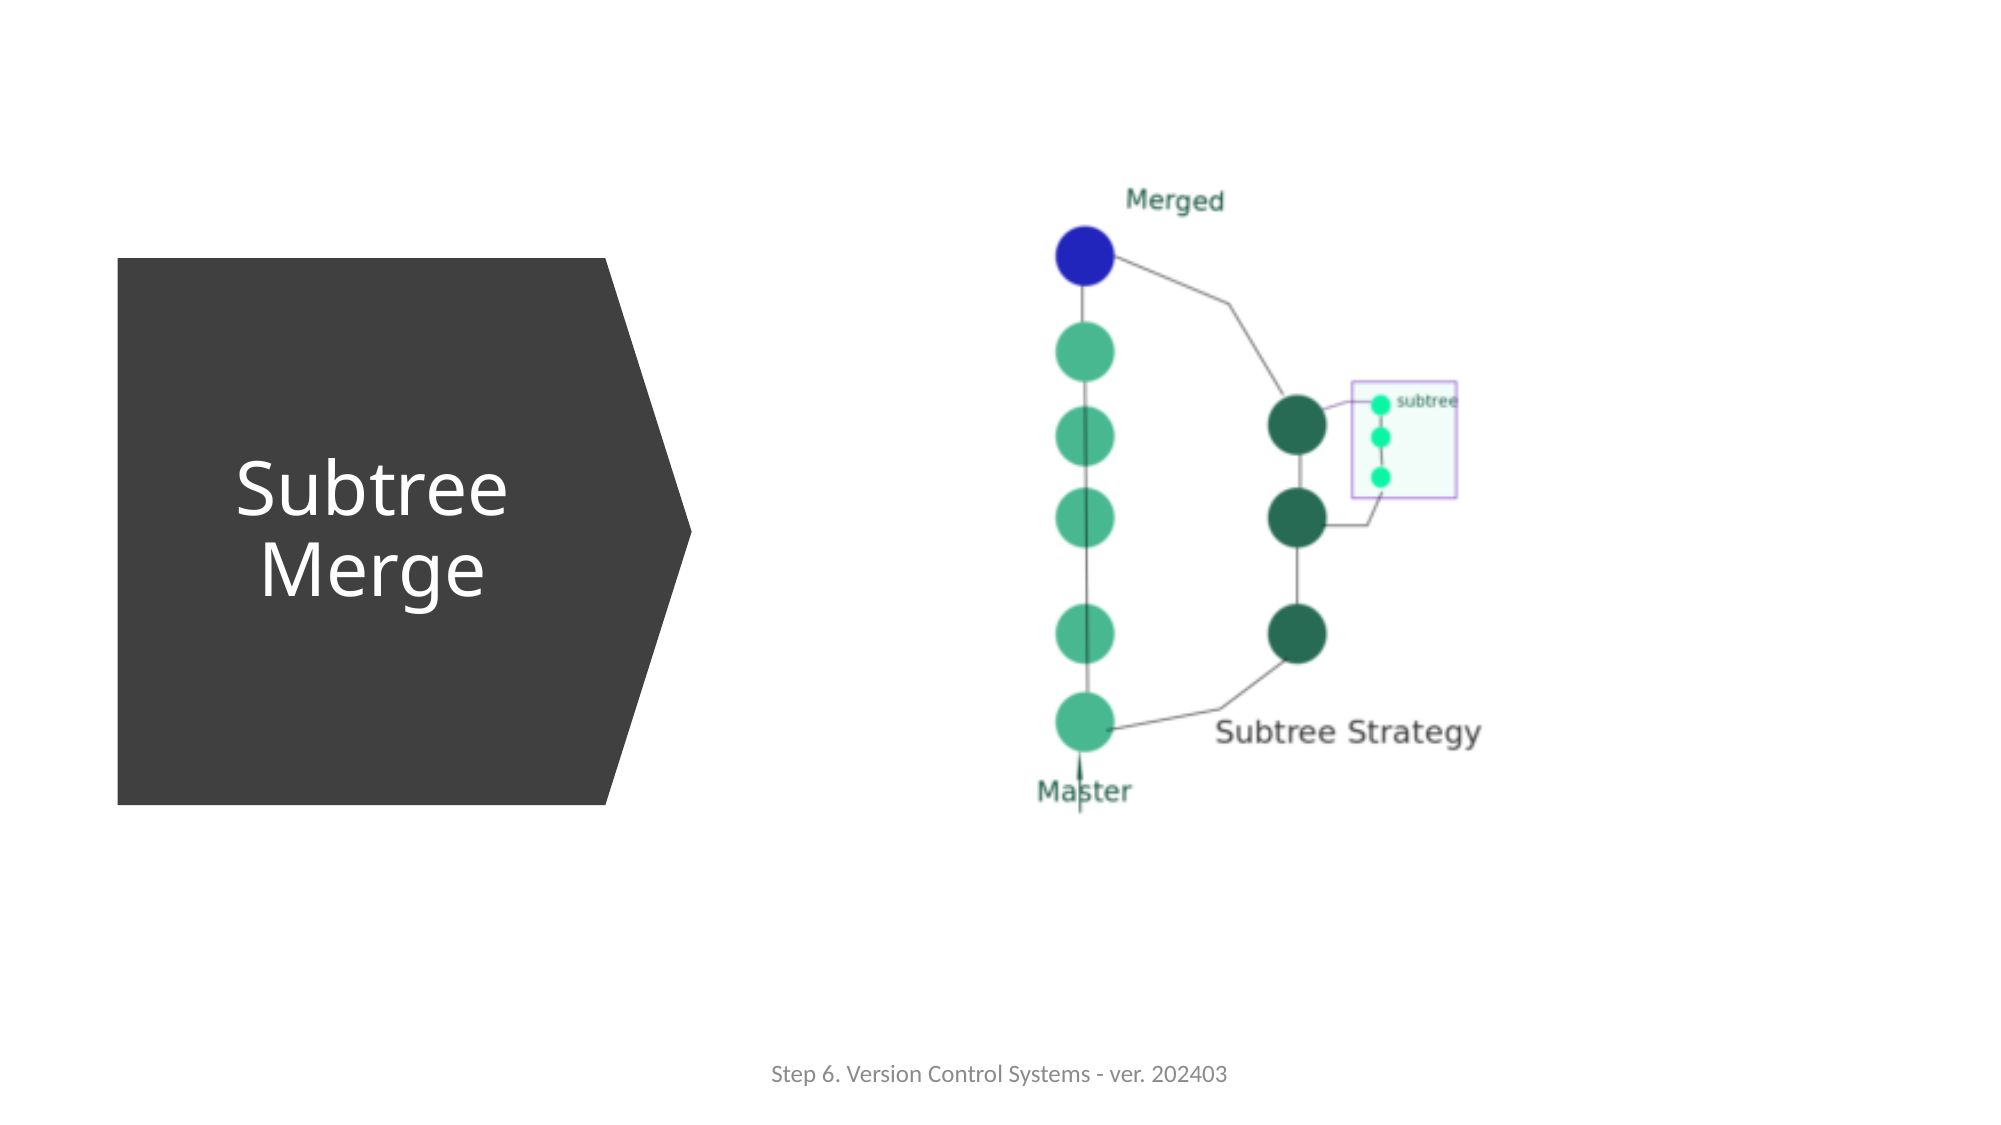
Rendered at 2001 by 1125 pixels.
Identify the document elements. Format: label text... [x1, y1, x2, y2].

footer Step 6. Version Control Systems - ver. 202403 [662, 1042, 1338, 1103]
text_box [116, 257, 693, 807]
title Subtree Merge [145, 322, 600, 741]
picture [926, 150, 1619, 865]
